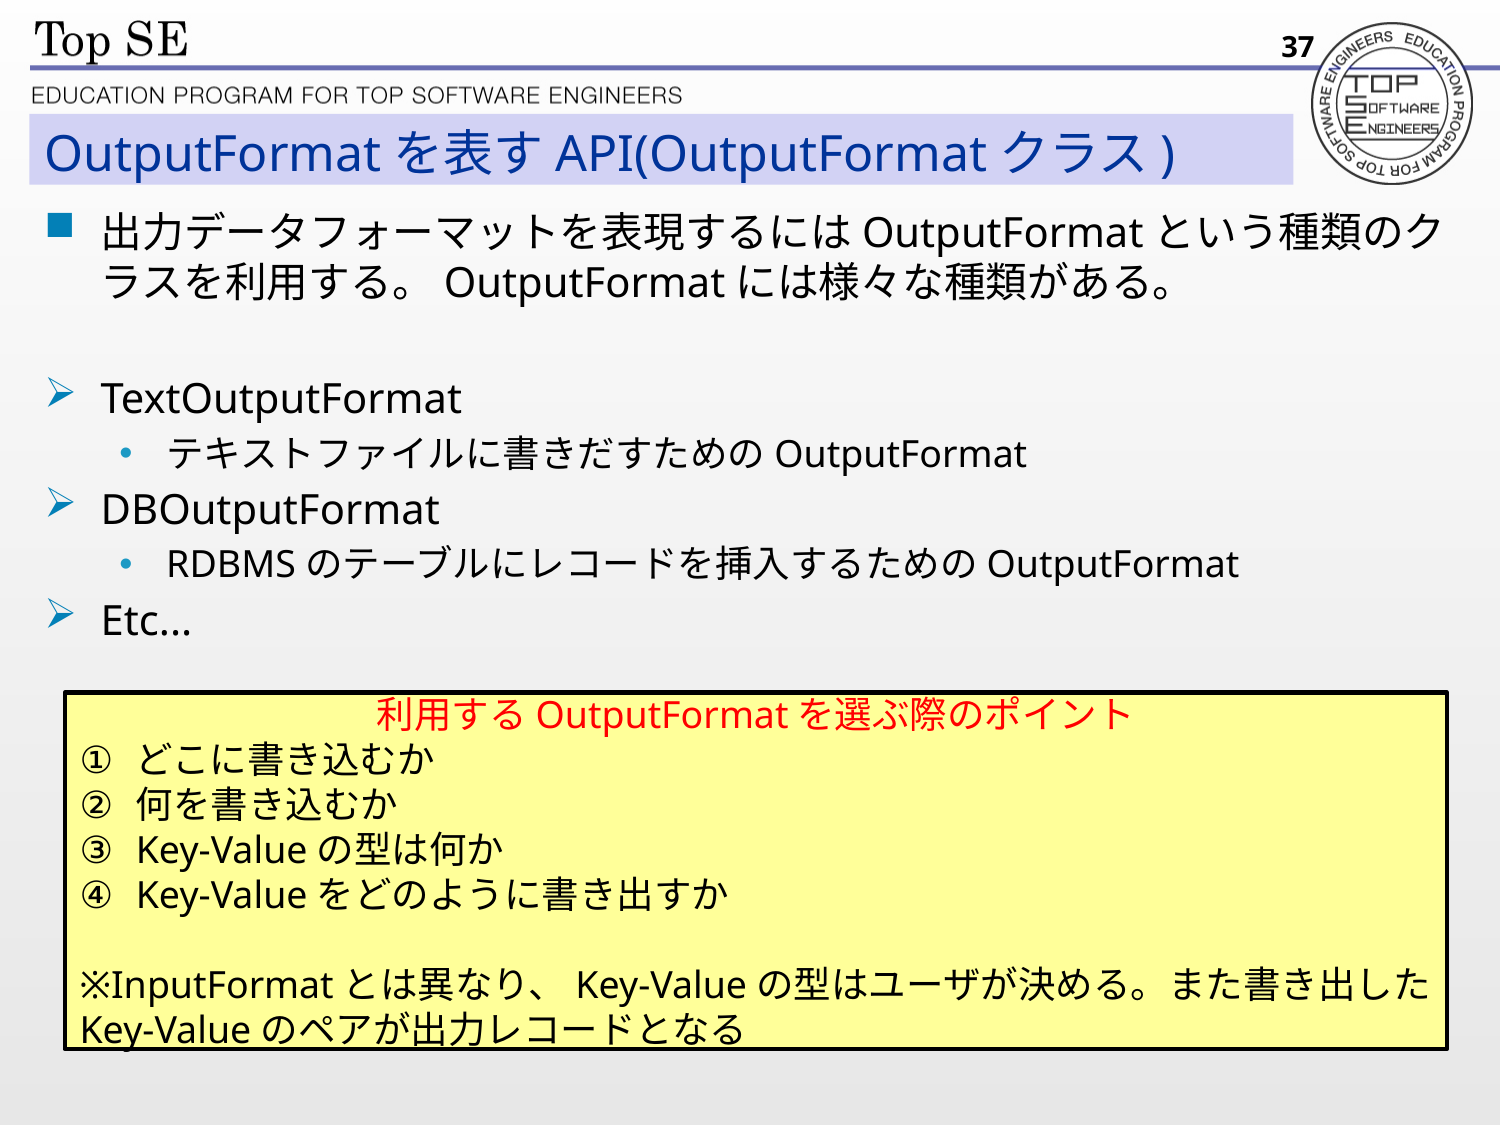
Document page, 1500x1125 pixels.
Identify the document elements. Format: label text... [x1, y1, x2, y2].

title OutputFormatを表すAPI(OutputFormatクラス) [29, 113, 1294, 185]
slide_number 37 [1016, 20, 1330, 96]
text_box 利用するOutputFormatを選ぶ際のポイント どこに書き込むか 何を書き込むか Key-Valueの型は何か Key-Valueをどのように書き出すか ※InputFormatとは異なり、Key-Valueの型はユーザが決める。また書き出したKey-Valueのペアが出力レコードとなる [63, 690, 1449, 1051]
list 出力データフォーマットを表現するにはOutputFormatという種類のクラスを利用する。OutputFormatには様々な種類がある。 TextOutputFormat テキストファイルに書きだすためのOutputFormat DBOutputFormat RDBMSのテーブルにレコードを挿入するためのOutputFormat Etc... [29, 197, 1471, 764]
picture [0, 0, 1500, 1125]
